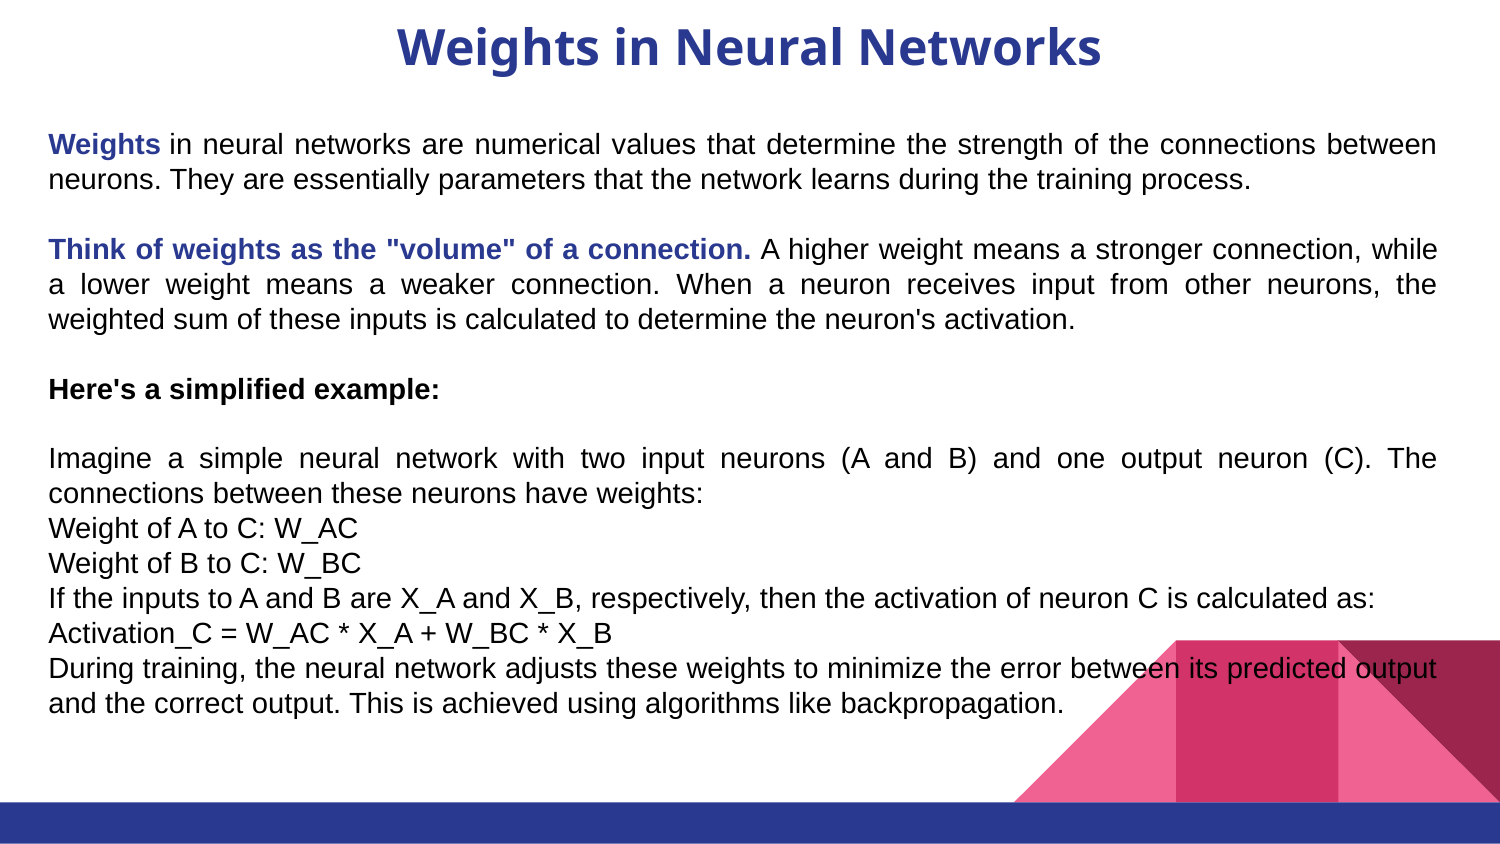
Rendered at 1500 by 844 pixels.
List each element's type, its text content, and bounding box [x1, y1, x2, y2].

text_box Weights in neural networks are numerical values that determine the strength of the connections between neurons. They are essentially parameters that the network learns during the training process. Think of weights as the "volume" of a connection. A higher weight means a stronger connection, while a lower weight means a weaker connection. When a neuron receives input from other neurons, the weighted sum of these inputs is calculated to determine the neuron's activation. Here's a simplified example: Imagine a simple neural network with two input neurons (A and B) and one output neuron (C). The connections between these neurons have weights: Weight of A to C: W_AC Weight of B to C: W_BC If the inputs to A and B are X_A and X_B, respectively, then the activation of neuron C is calculated as: Activation_C = W_AC * X_A + W_BC * X_B During training, the neural network adjusts these weights to minimize the error between its predicted output and the correct output. This is achieved using algorithms like backpropagation. [33, 117, 1454, 767]
title Weights in Neural Networks [0, 0, 1500, 87]
